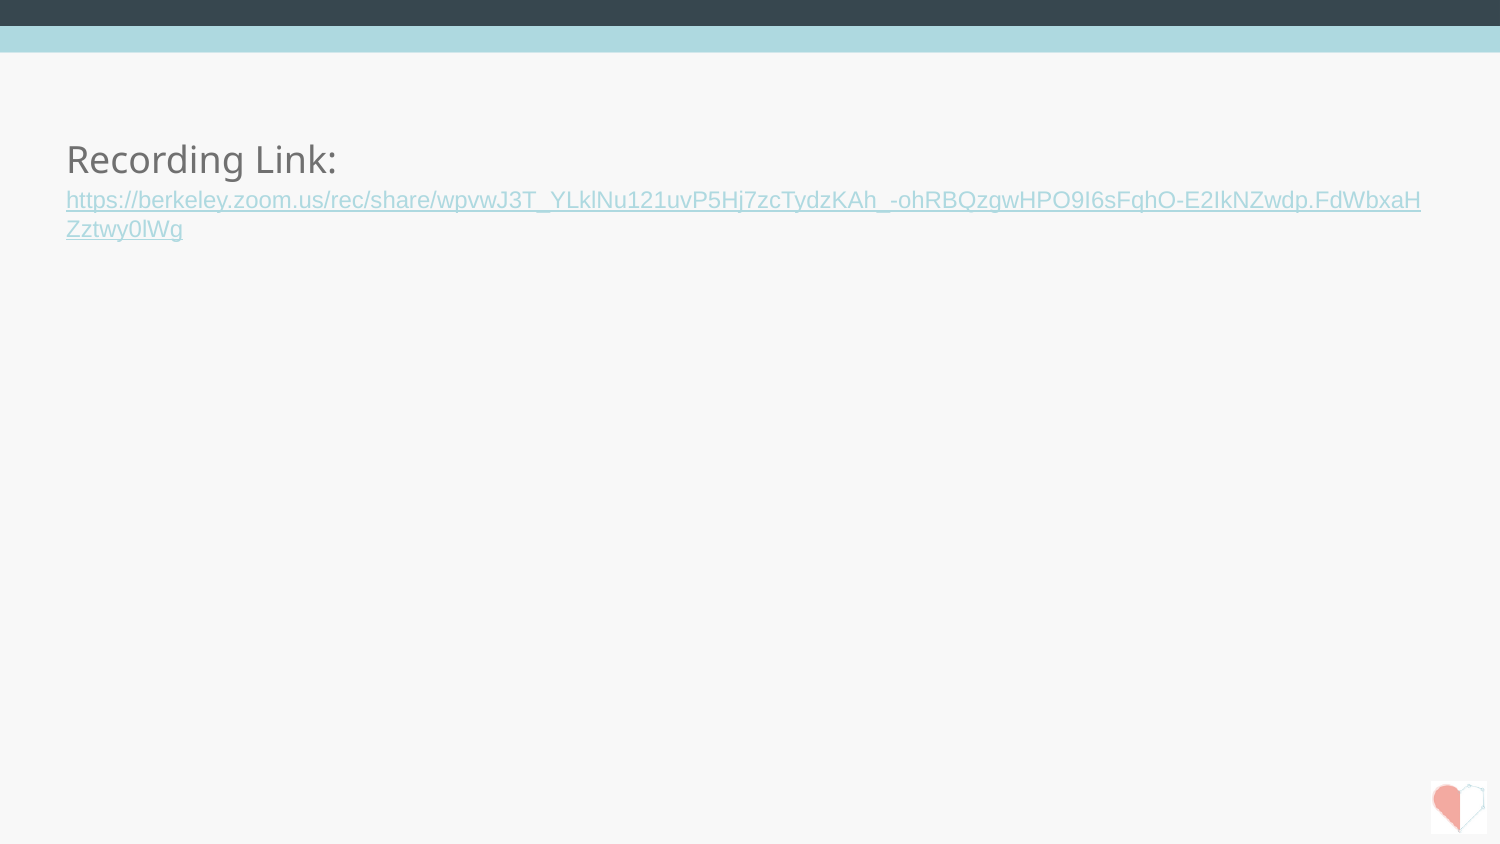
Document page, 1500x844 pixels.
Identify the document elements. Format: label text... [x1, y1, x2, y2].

picture [0, 0, 1500, 844]
list Recording Link: https://berkeley.zoom.us/rec/share/wpvwJ3T_YLklNu121uvP5Hj7zcTydzKAh_-ohRBQzgwHPO9I6sFqhO-E2IkNZwdp.FdWbxaHZztwy0lWg [51, 114, 1449, 675]
